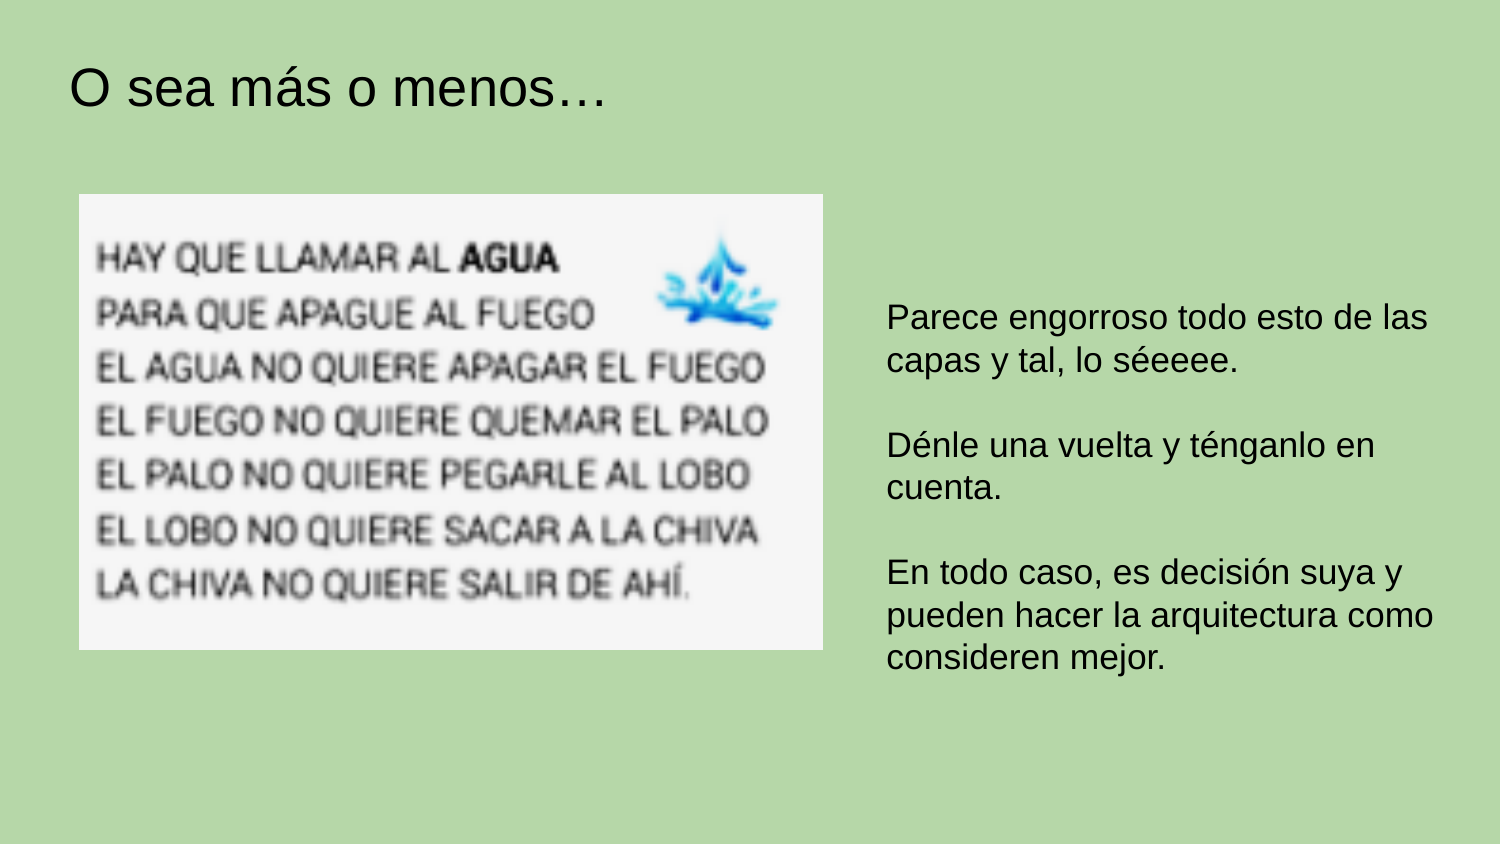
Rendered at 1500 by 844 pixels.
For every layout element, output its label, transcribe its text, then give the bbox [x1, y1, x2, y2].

picture [79, 194, 824, 650]
text_box O sea más o menos… [55, 37, 1448, 133]
text_box Parece engorroso todo esto de las capas y tal, lo séeeee. Dénle una vuelta y ténganlo en cuenta. En todo caso, es decisión suya y pueden hacer la arquitectura como consideren mejor. [871, 279, 1463, 692]
